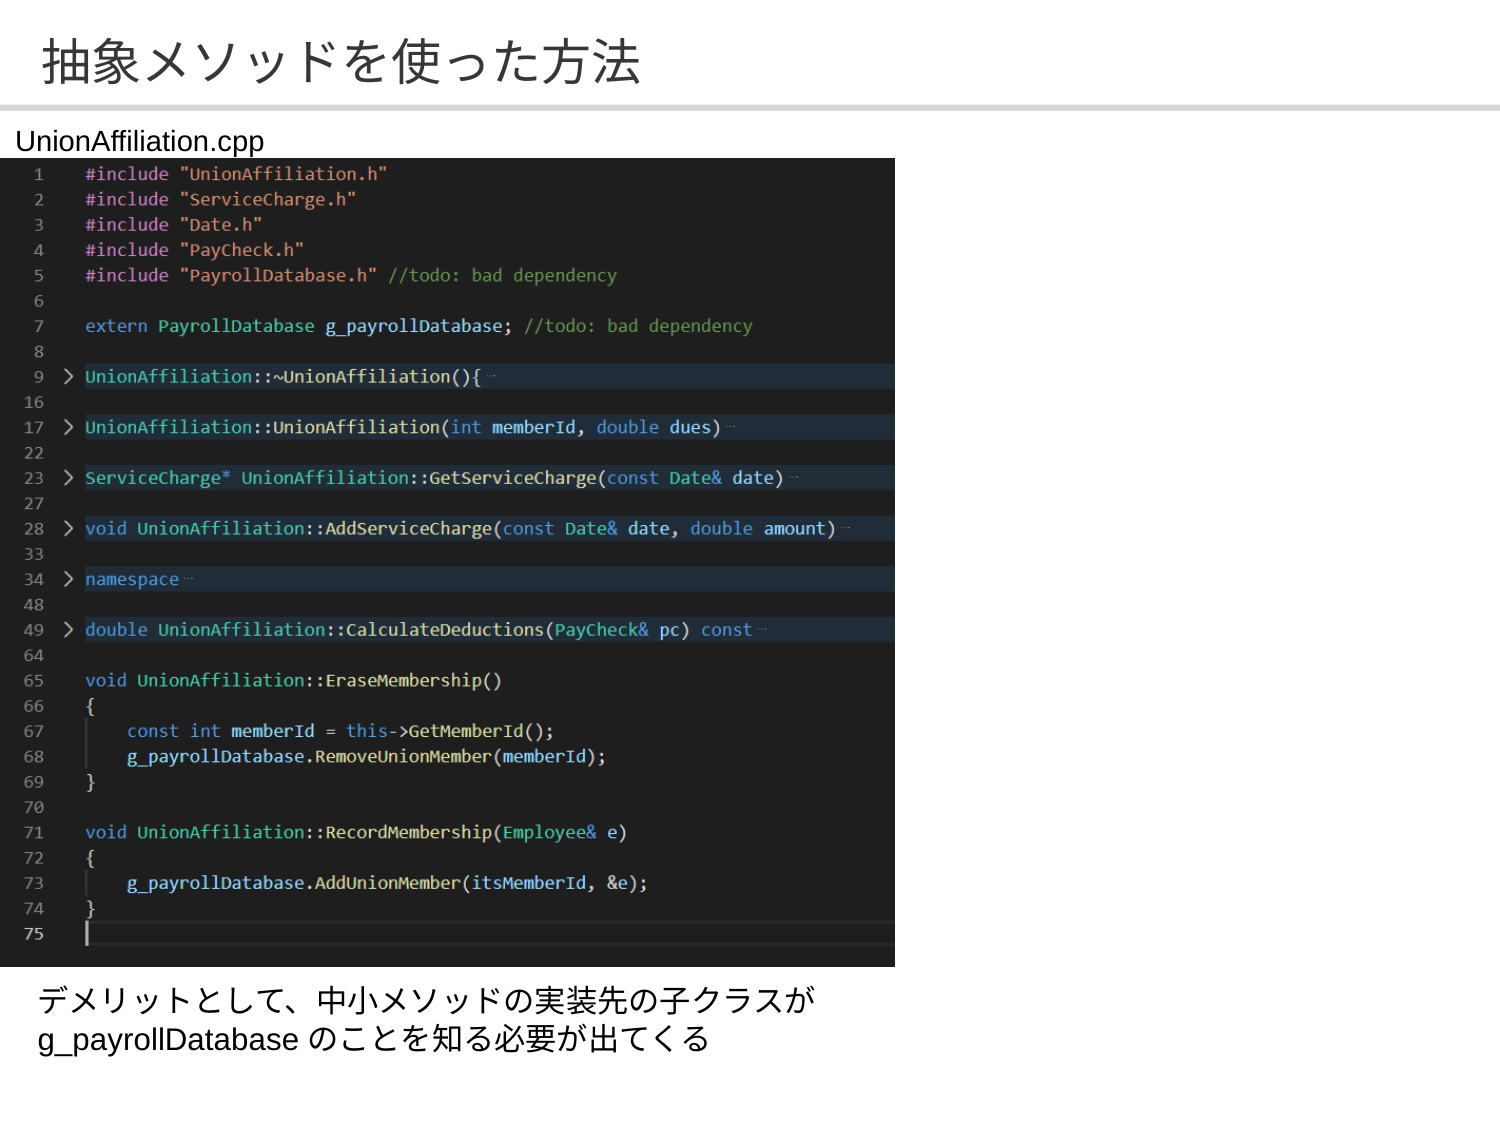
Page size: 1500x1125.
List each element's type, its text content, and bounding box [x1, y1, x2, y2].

picture [0, 158, 895, 967]
text_box デメリットとして、中小メソッドの実装先の子クラスが g_payrollDatabaseのことを知る必要が出てくる [22, 966, 1477, 1072]
text_box UnionAffiliation.cpp [0, 107, 906, 173]
title 抽象メソッドを使った方法 [41, 25, 1459, 90]
